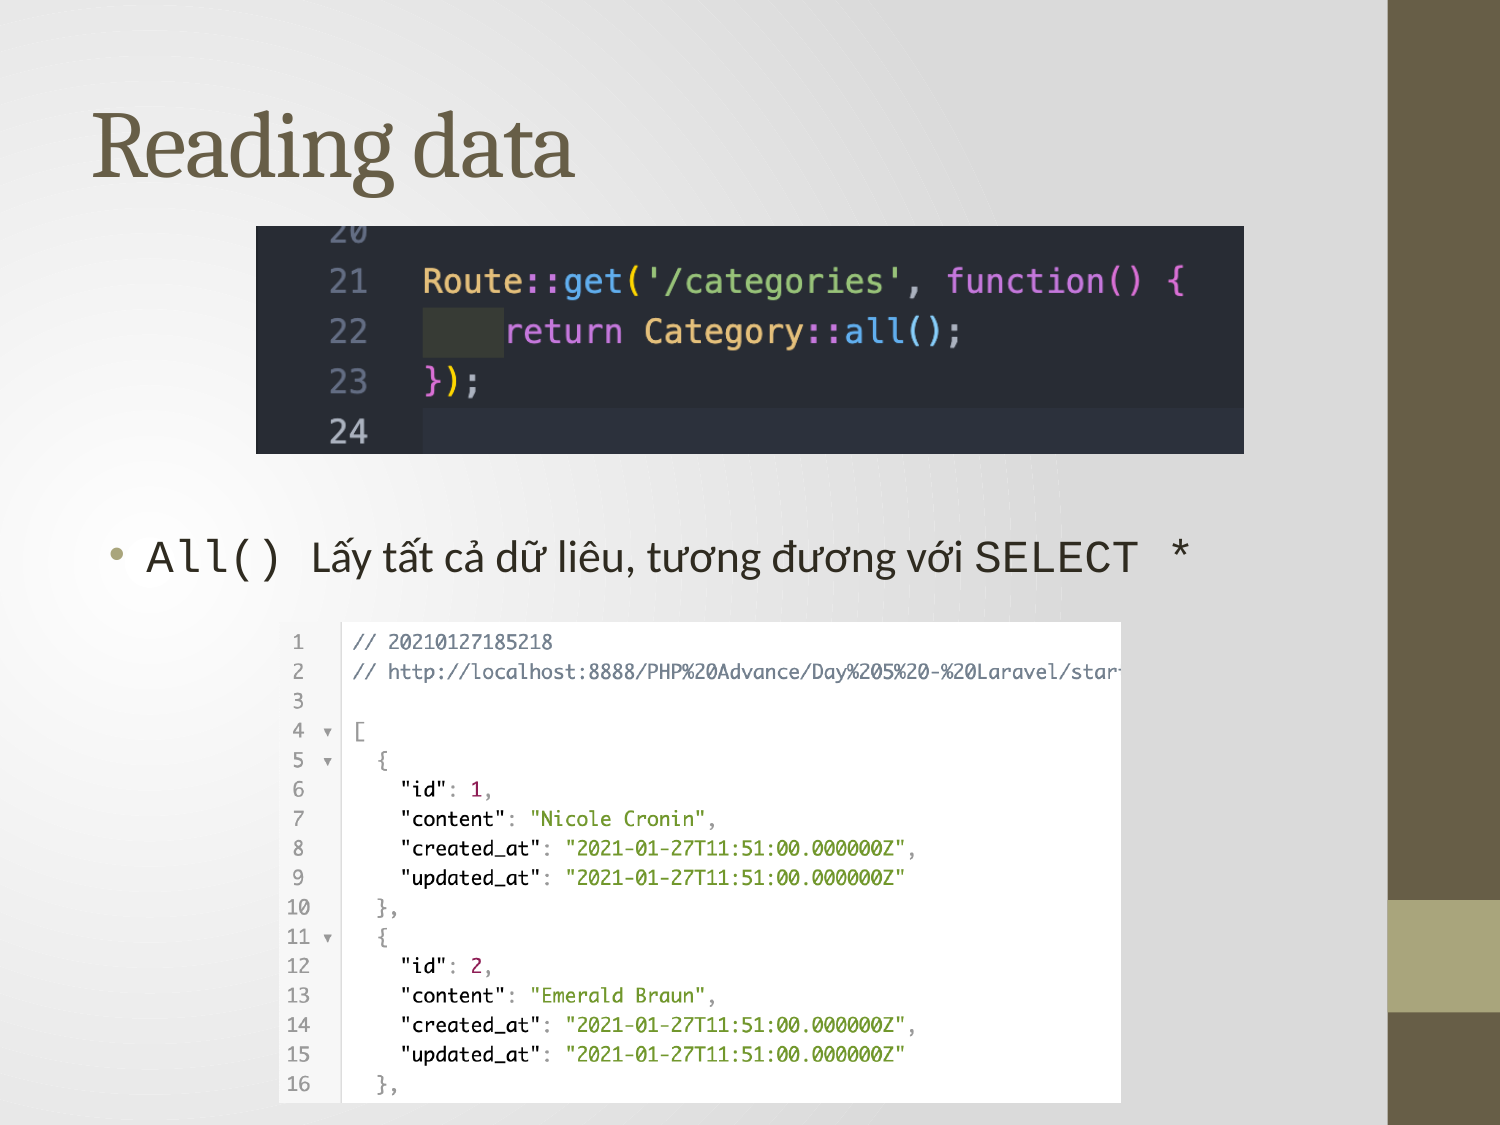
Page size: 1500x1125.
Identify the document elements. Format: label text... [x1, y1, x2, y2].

list All() Lấy tất cả dữ liêu, tương đương với SELECT * [75, 262, 1325, 1050]
title Reading data [75, 45, 1325, 233]
picture [255, 226, 1245, 455]
picture [279, 622, 1121, 1103]
